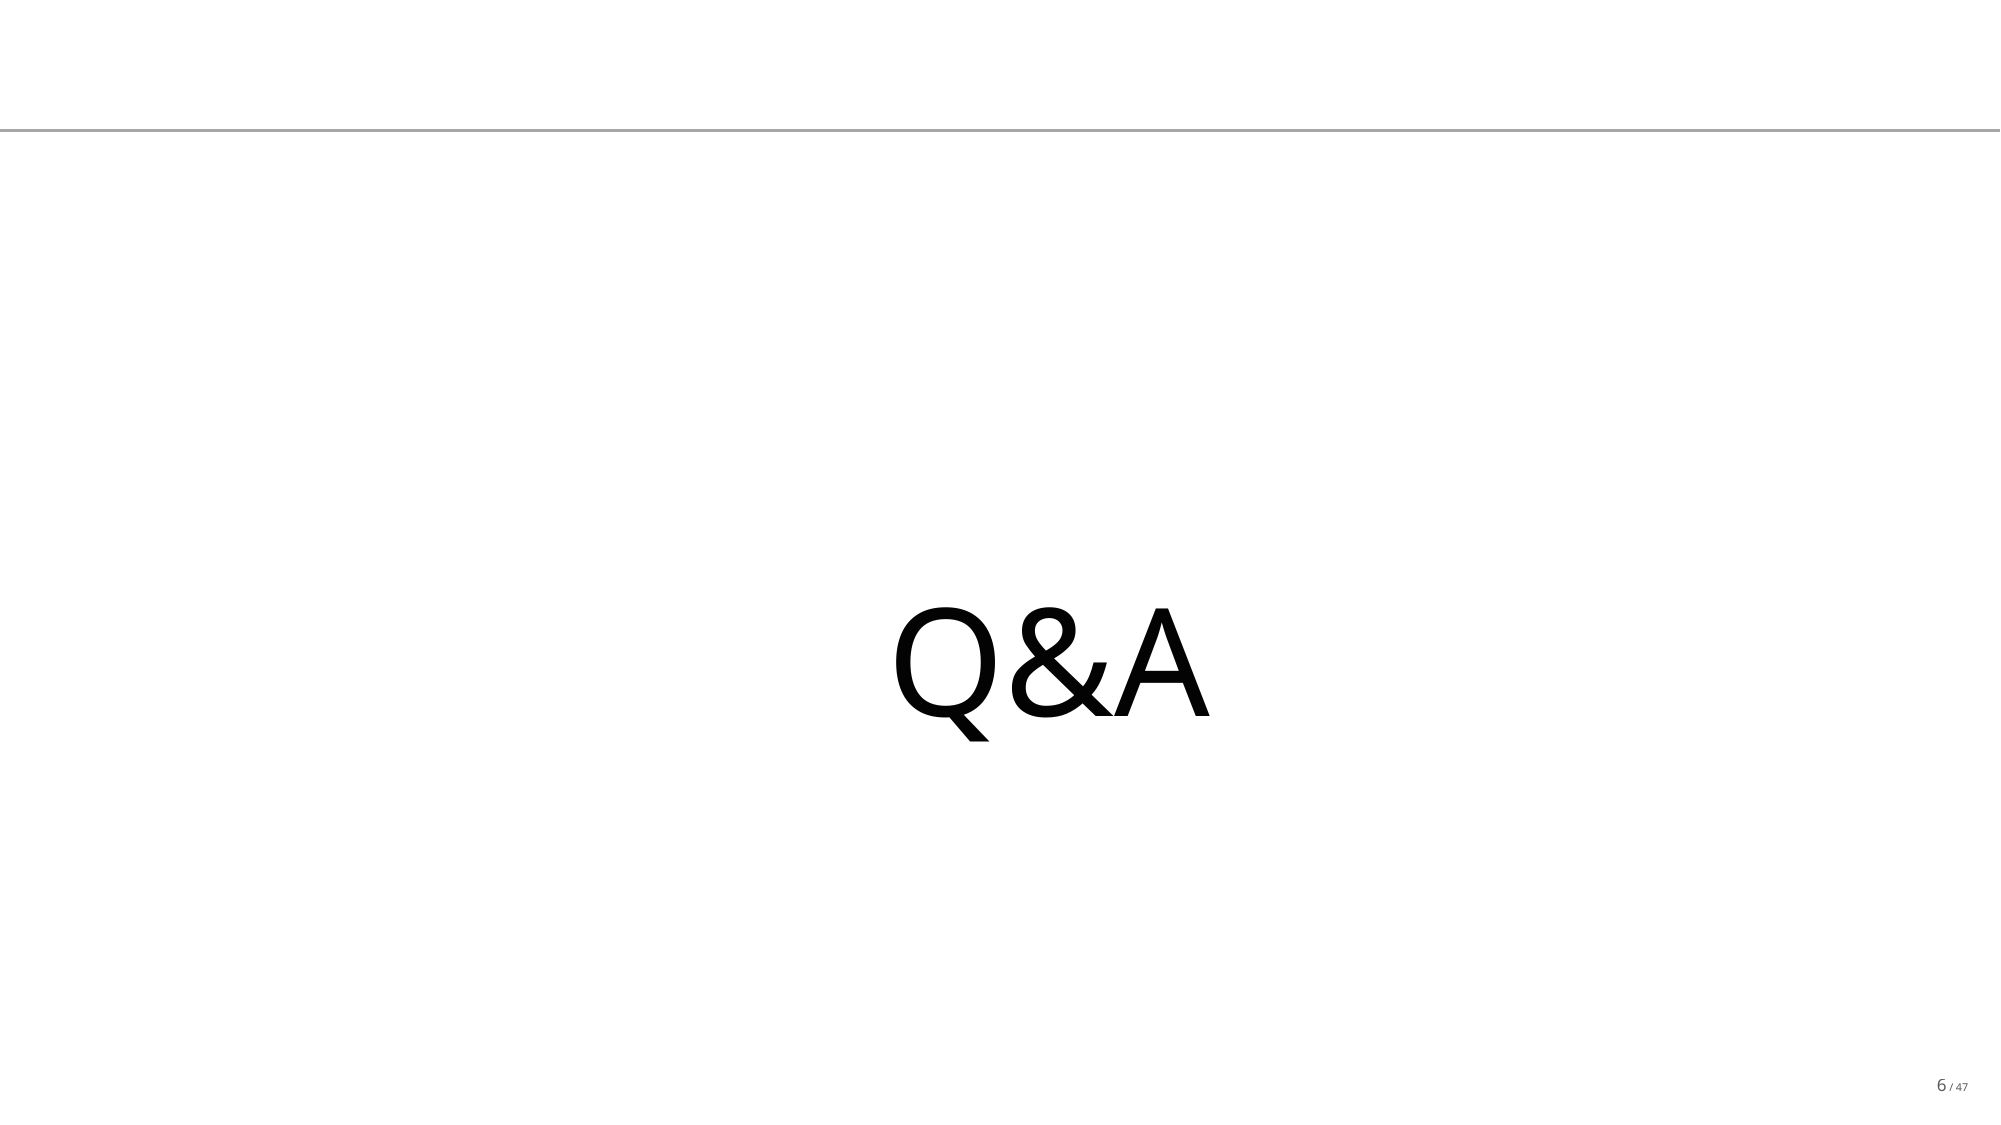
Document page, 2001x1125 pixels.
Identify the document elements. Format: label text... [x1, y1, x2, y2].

list Q&A [137, 170, 1961, 1059]
